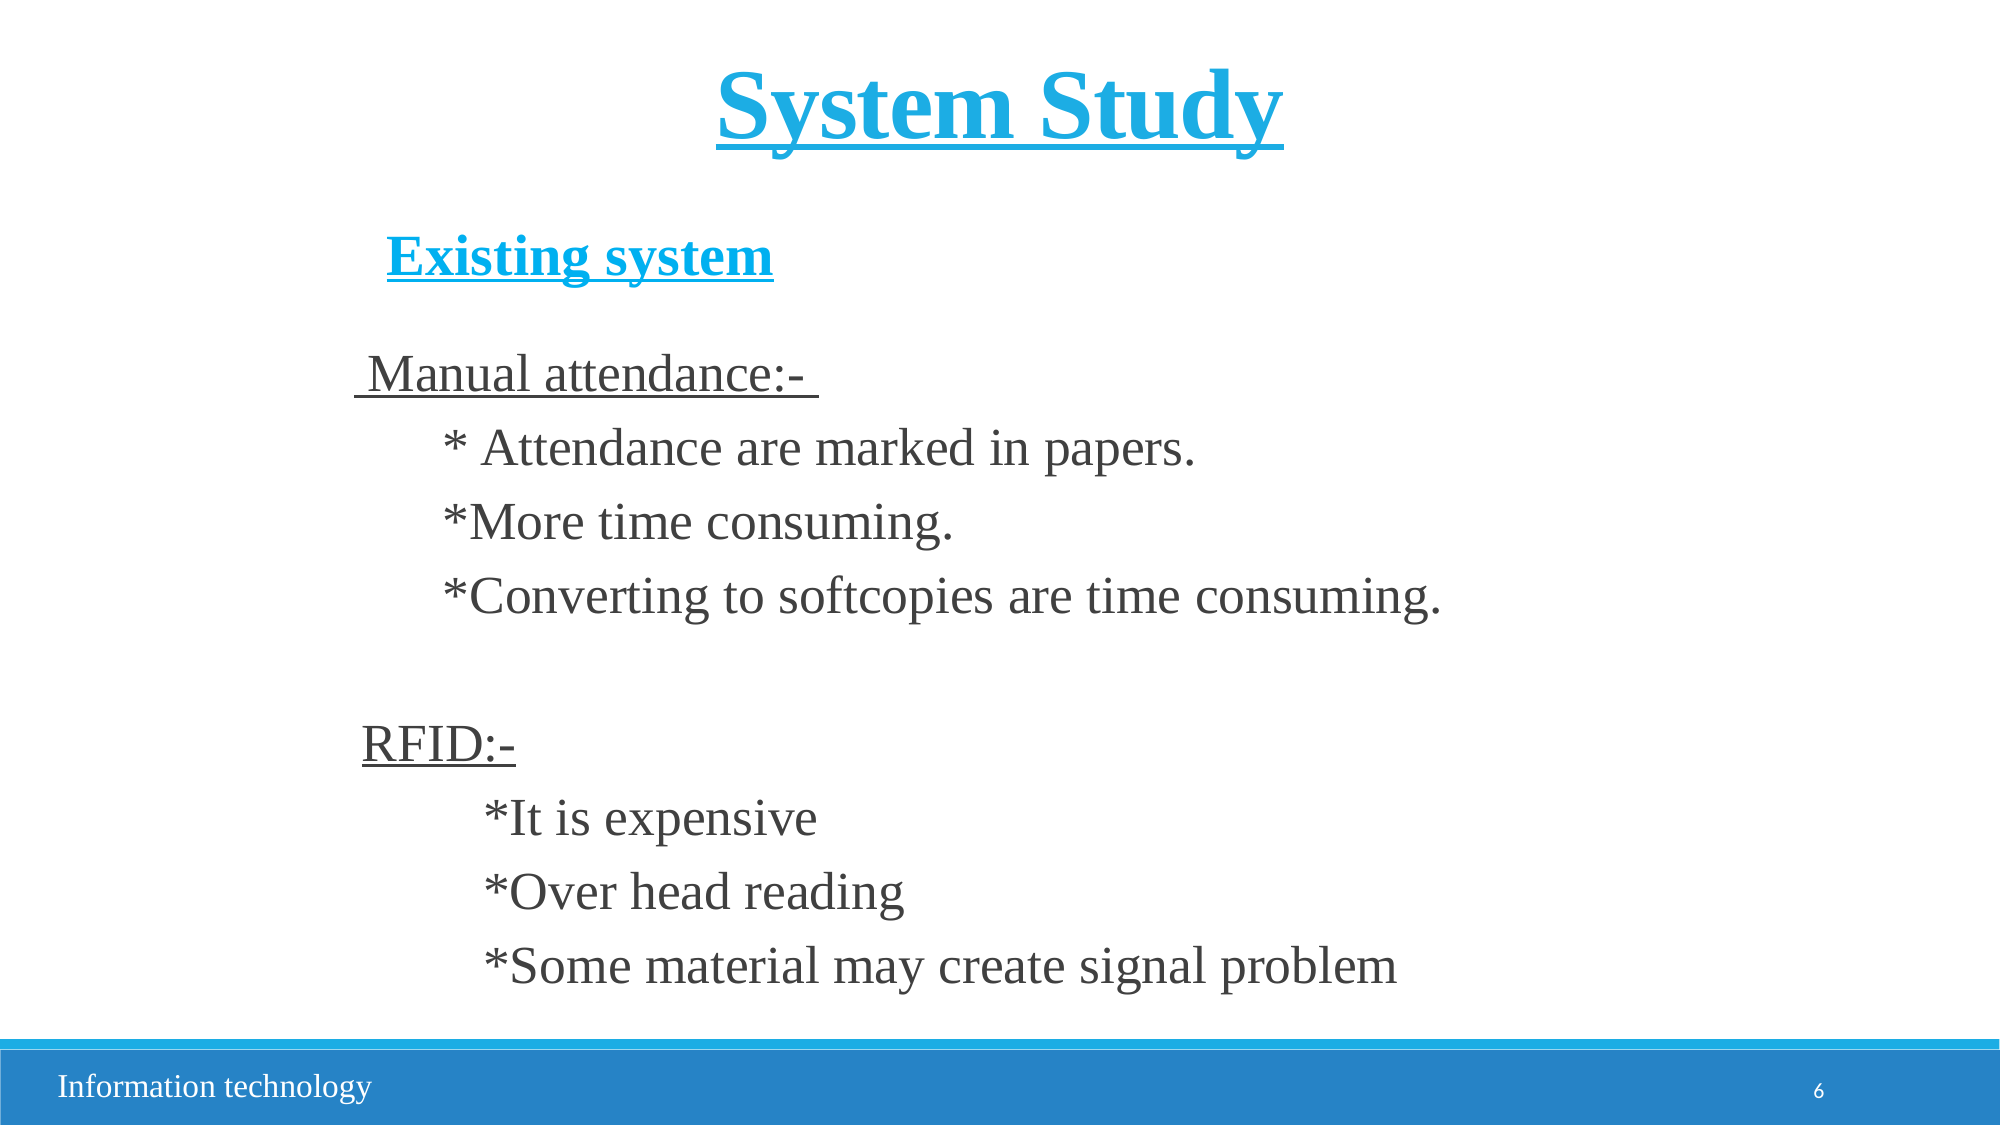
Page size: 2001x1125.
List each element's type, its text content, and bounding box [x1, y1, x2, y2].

slide_number 6 [1624, 1059, 1840, 1120]
text_box Manual attendance:- * Attendance are marked in papers. *More time consuming. *Converting to softcopies are time consuming. RFID:- *It is expensive *Over head reading *Some material may create signal problem [339, 297, 1797, 1025]
text_box Existing system [371, 209, 1308, 295]
text_box System Study [301, 23, 1699, 185]
text_box Information technology [42, 1056, 493, 1112]
